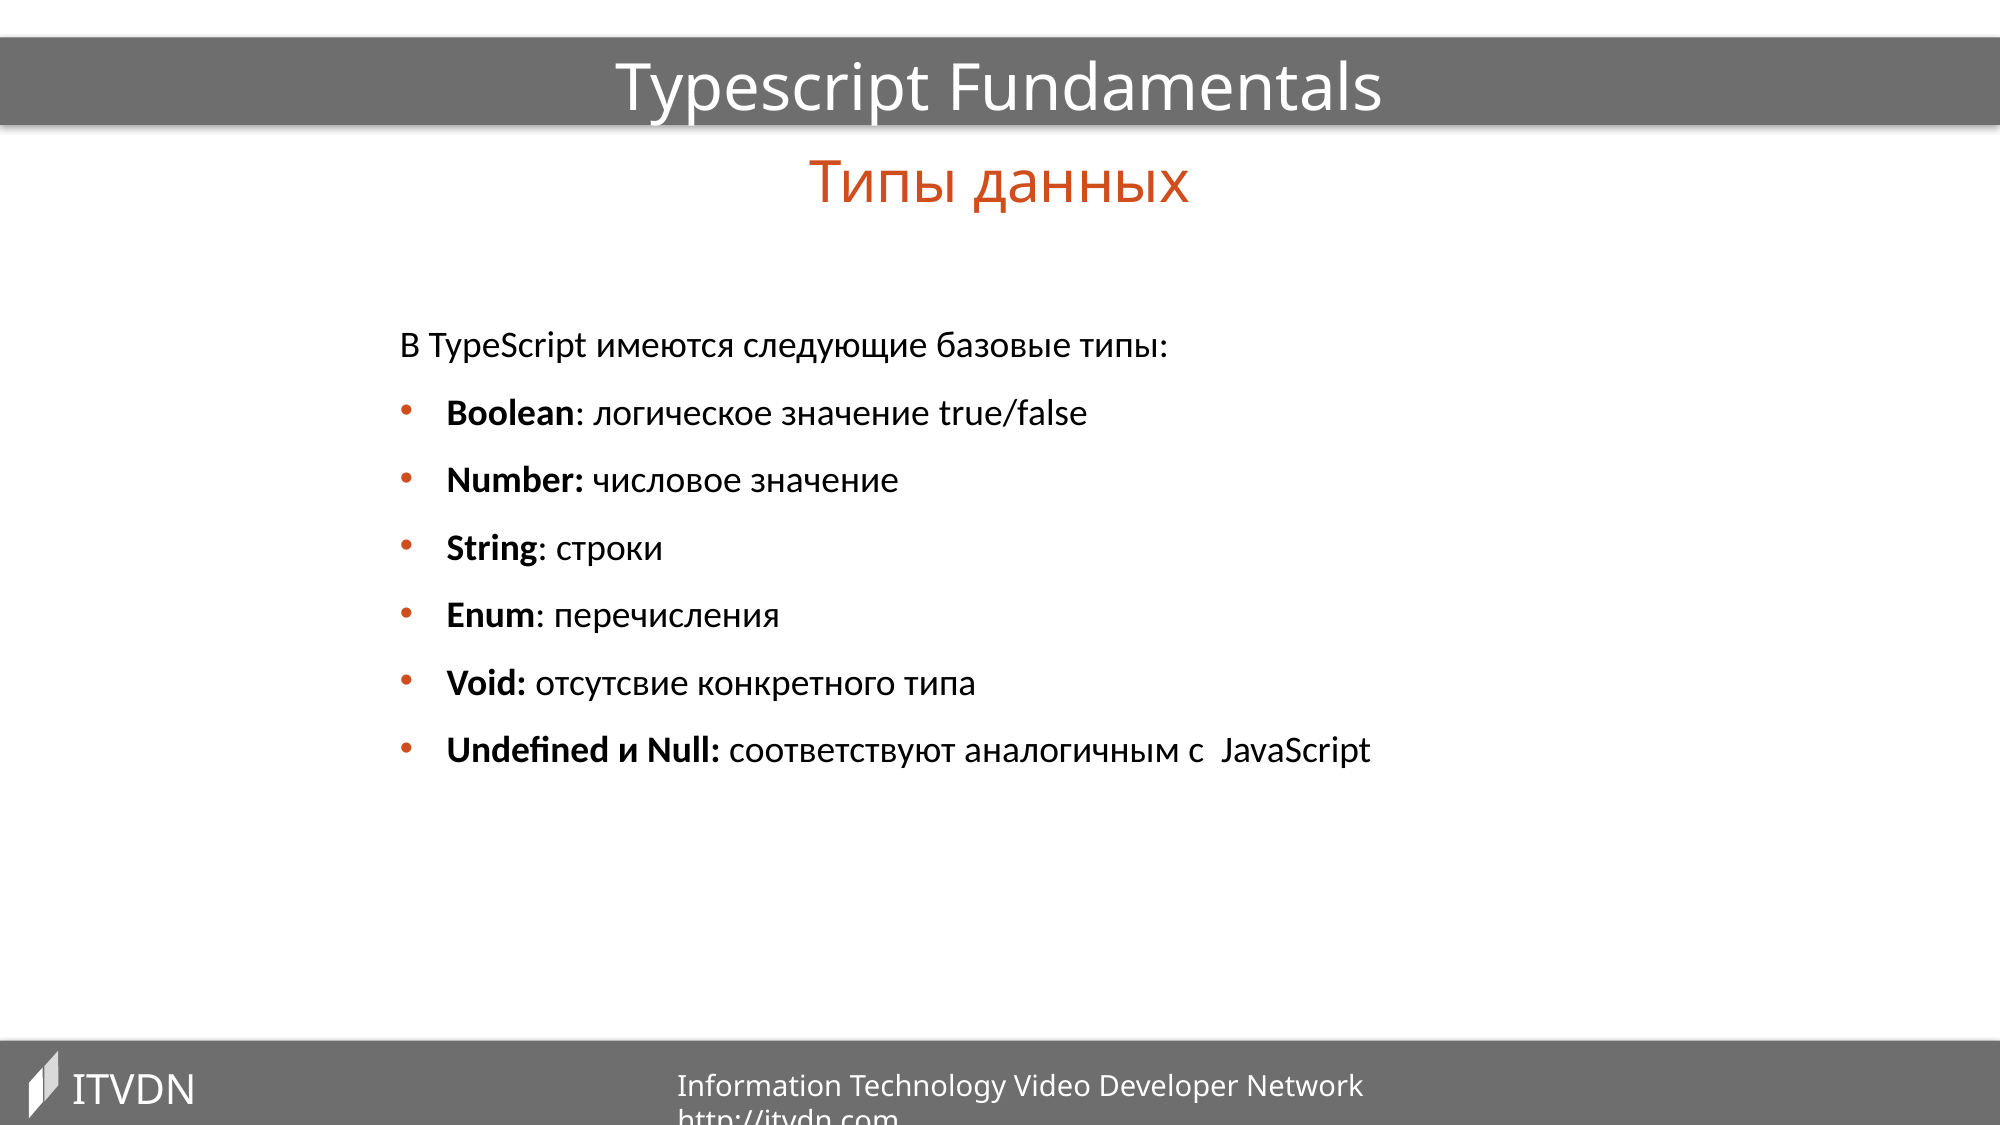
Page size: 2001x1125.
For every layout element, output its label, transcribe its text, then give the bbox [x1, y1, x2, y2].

text_box [0, 1037, 2000, 1125]
text_box Типы данных [324, 138, 1675, 225]
text_box В TypeScript имеются следующие базовые типы: Boolean: логическое значение true/false Number: числовое значение String: строки Enum: перечисления Void: отсутсвие конкретного типа Undefined и Null: cоответствуют аналогичным с JavaScript [383, 310, 1617, 802]
text_box ITVDN [63, 1055, 212, 1120]
text_box [0, 34, 2000, 128]
text_box Typescript Fundamentals [324, 37, 1675, 132]
text_box Information Technology Video Developer Network http://itvdn.com [662, 1059, 1963, 1125]
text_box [28, 1050, 59, 1119]
